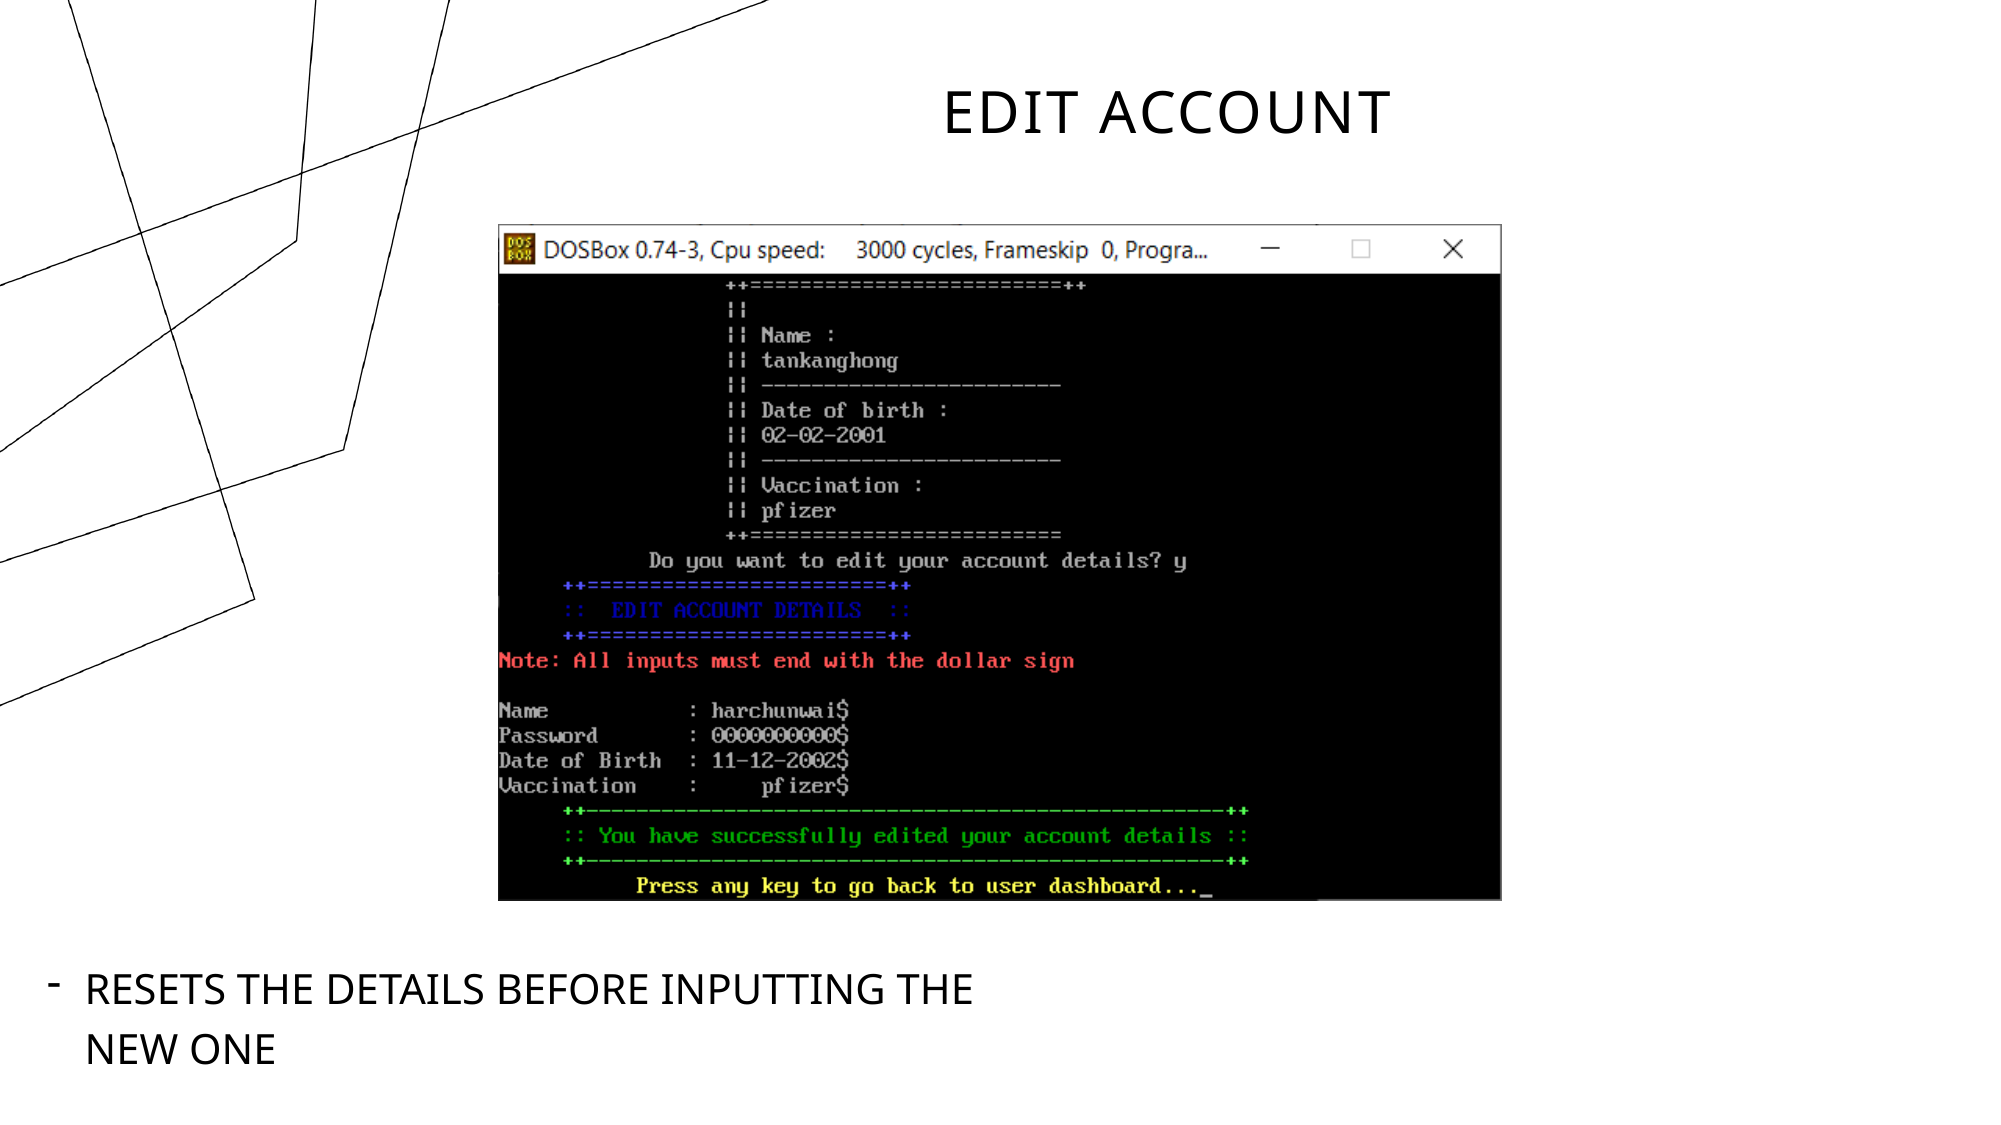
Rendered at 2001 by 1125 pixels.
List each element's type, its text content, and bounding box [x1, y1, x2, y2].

picture [0, 0, 2000, 1125]
text_box edit account [884, 43, 1449, 154]
text_box Resets the details before inputting the new one [32, 945, 1081, 1047]
